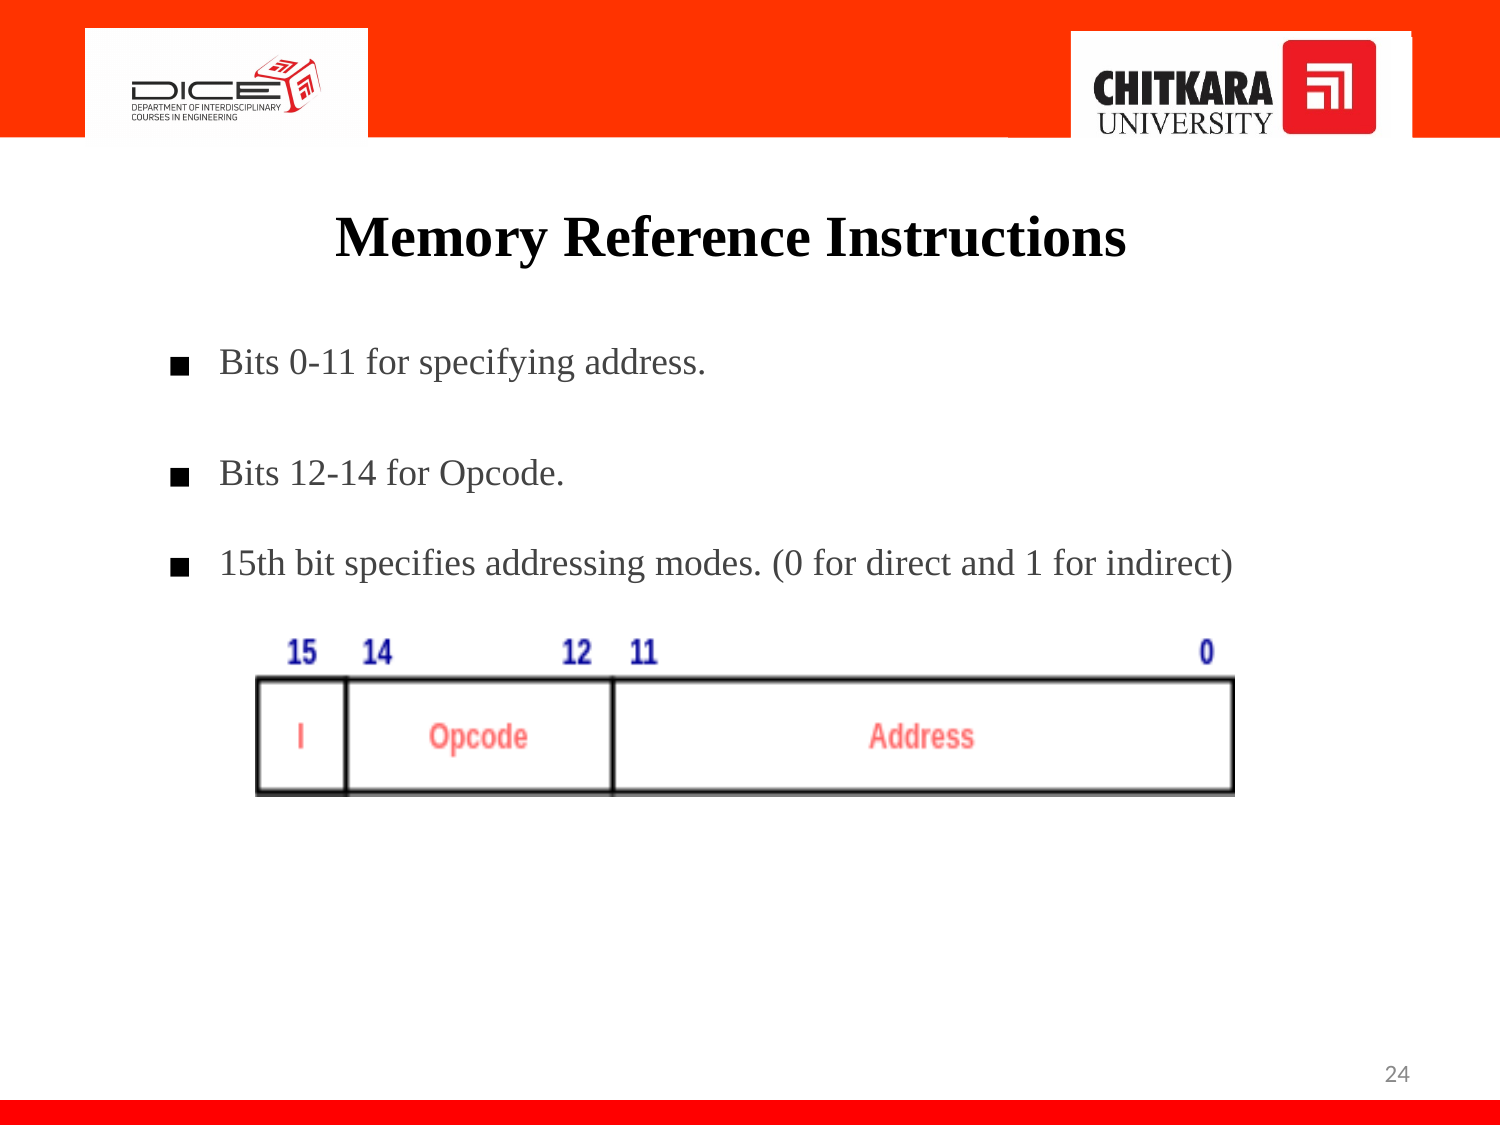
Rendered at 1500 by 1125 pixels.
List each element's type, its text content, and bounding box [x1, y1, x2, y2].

picture [85, 28, 368, 148]
slide_number 24 [1074, 1042, 1425, 1103]
text_box [73, 168, 1394, 1046]
text_box Memory Reference Instructions [315, 191, 1148, 277]
text_box Bits 0-11 for specifying address. Bits 12-14 for Opcode. 15th bit specifies addressing modes. (0 for direct and 1 for indirect) [129, 329, 1415, 652]
picture [255, 623, 1236, 797]
picture [1074, 37, 1391, 138]
